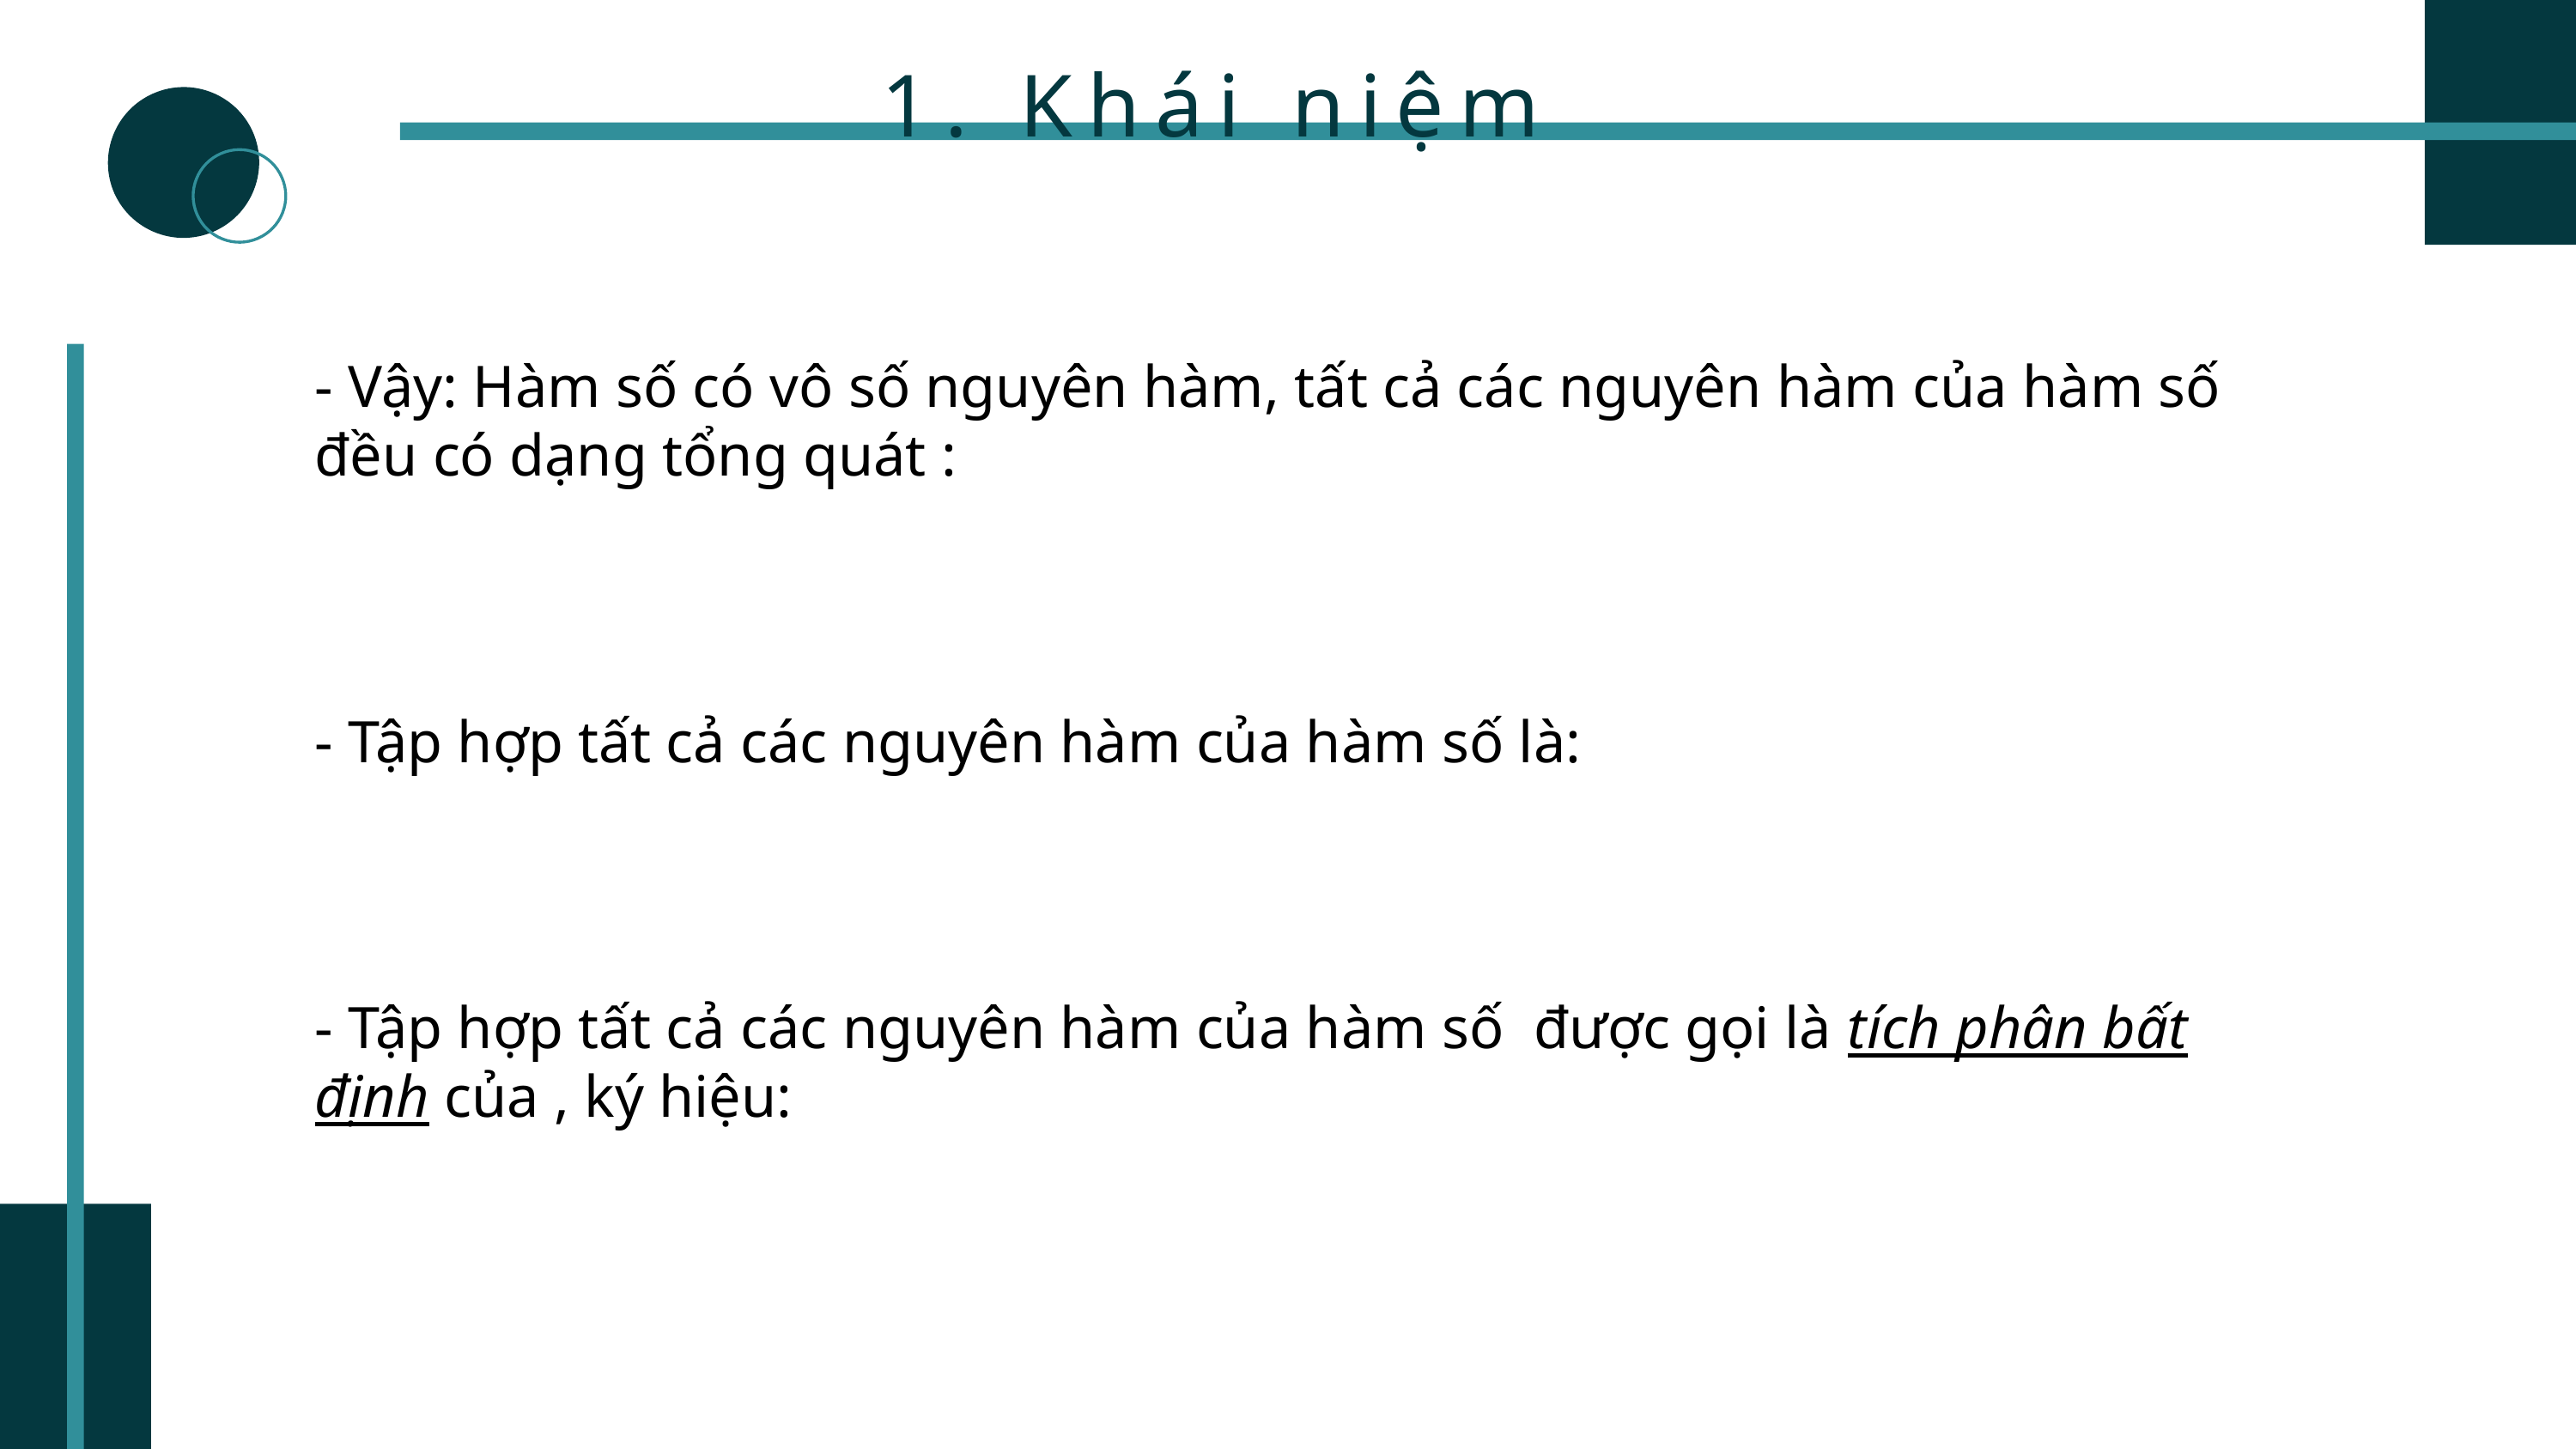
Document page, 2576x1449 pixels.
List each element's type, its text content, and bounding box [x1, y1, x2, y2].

text_box [2424, 0, 2576, 122]
text_box [2424, 141, 2576, 246]
text_box [0, 1203, 67, 1449]
text_box 1. Khái niệm [881, 0, 1944, 155]
text_box [84, 1203, 151, 1449]
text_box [191, 148, 288, 245]
text_box [1944, 122, 2576, 141]
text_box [107, 86, 260, 239]
text_box [67, 343, 84, 1449]
text_box [399, 122, 881, 141]
